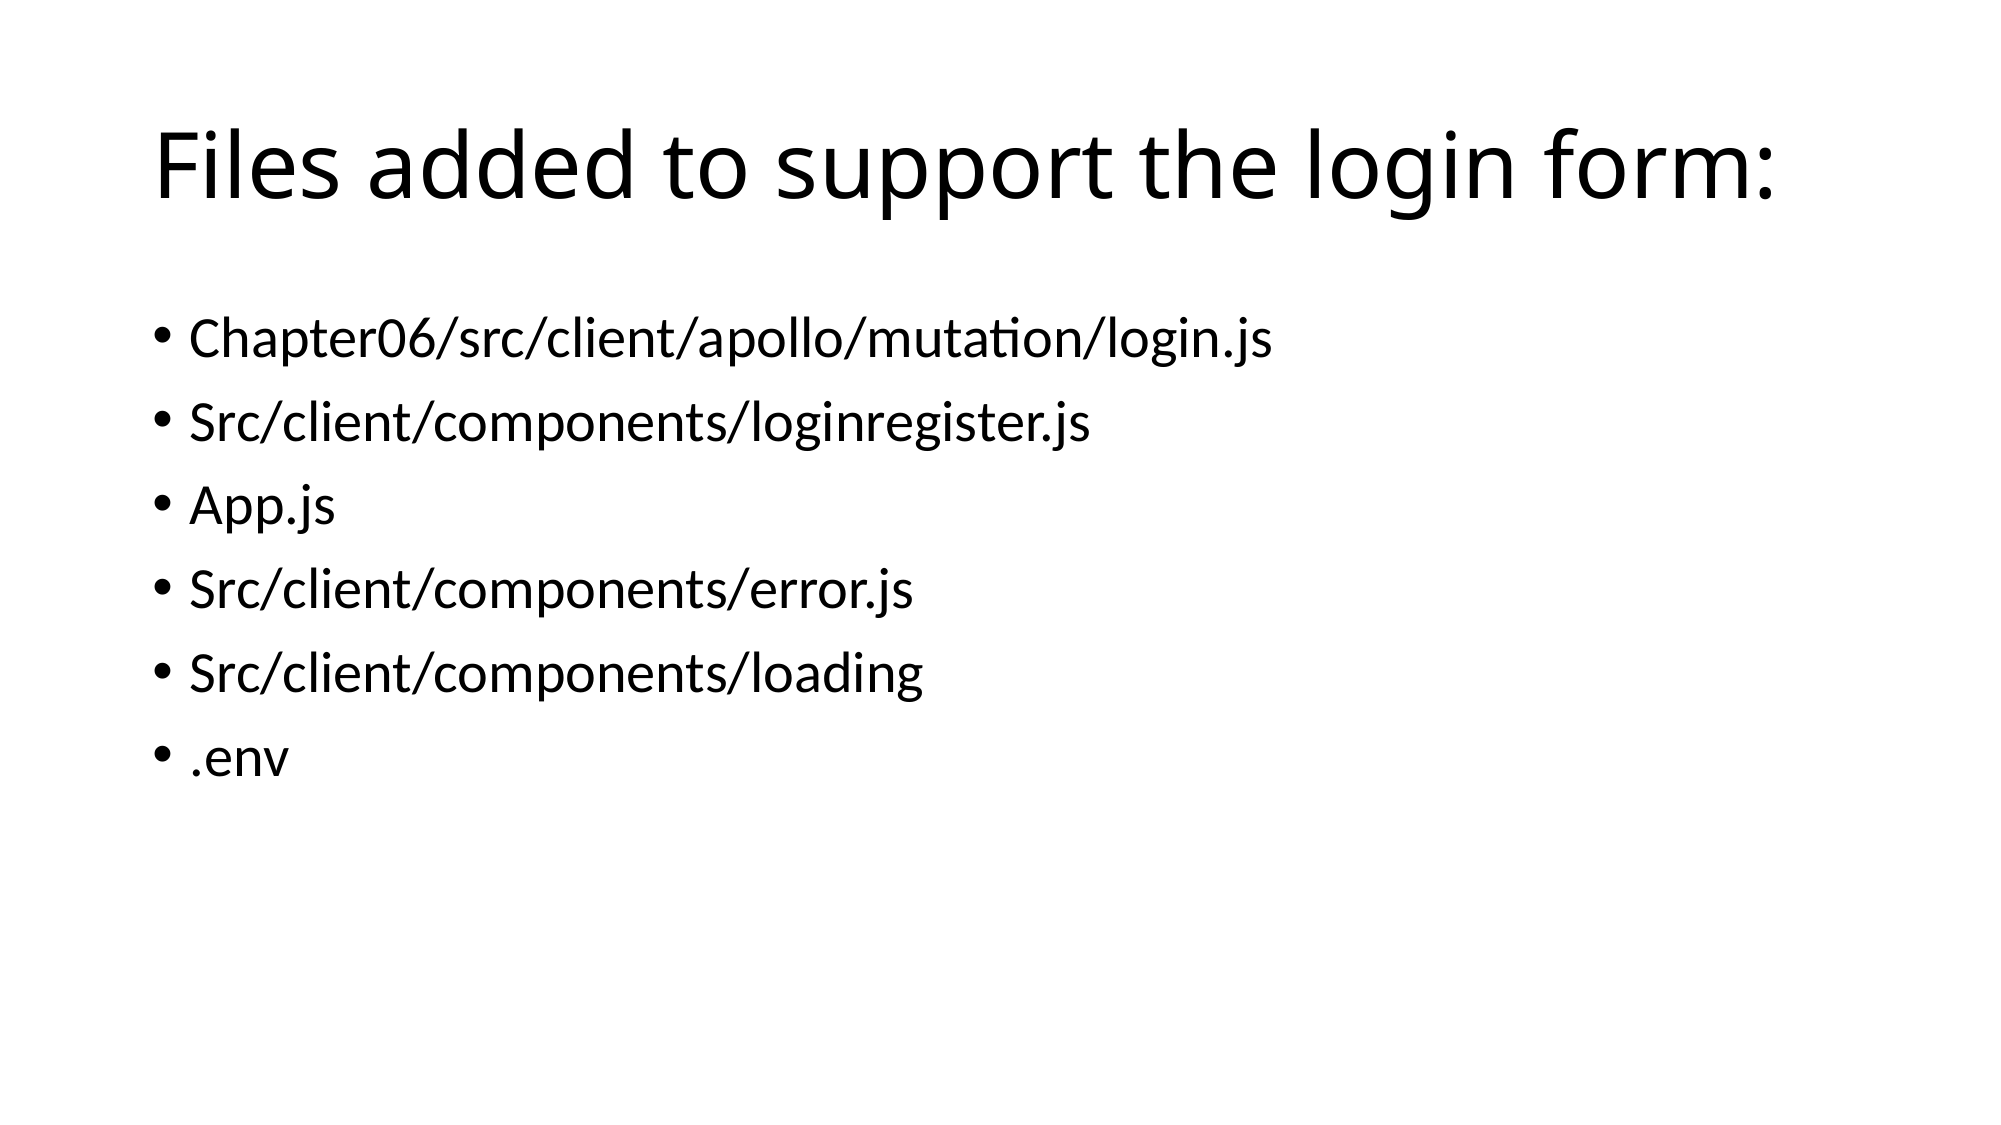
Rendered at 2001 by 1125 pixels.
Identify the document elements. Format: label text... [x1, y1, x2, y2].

list Chapter06/src/client/apollo/mutation/login.js Src/client/components/loginregister.js App.js Src/client/components/error.js Src/client/components/loading .env [137, 299, 1863, 1014]
title Files added to support the login form: [137, 59, 1863, 278]
